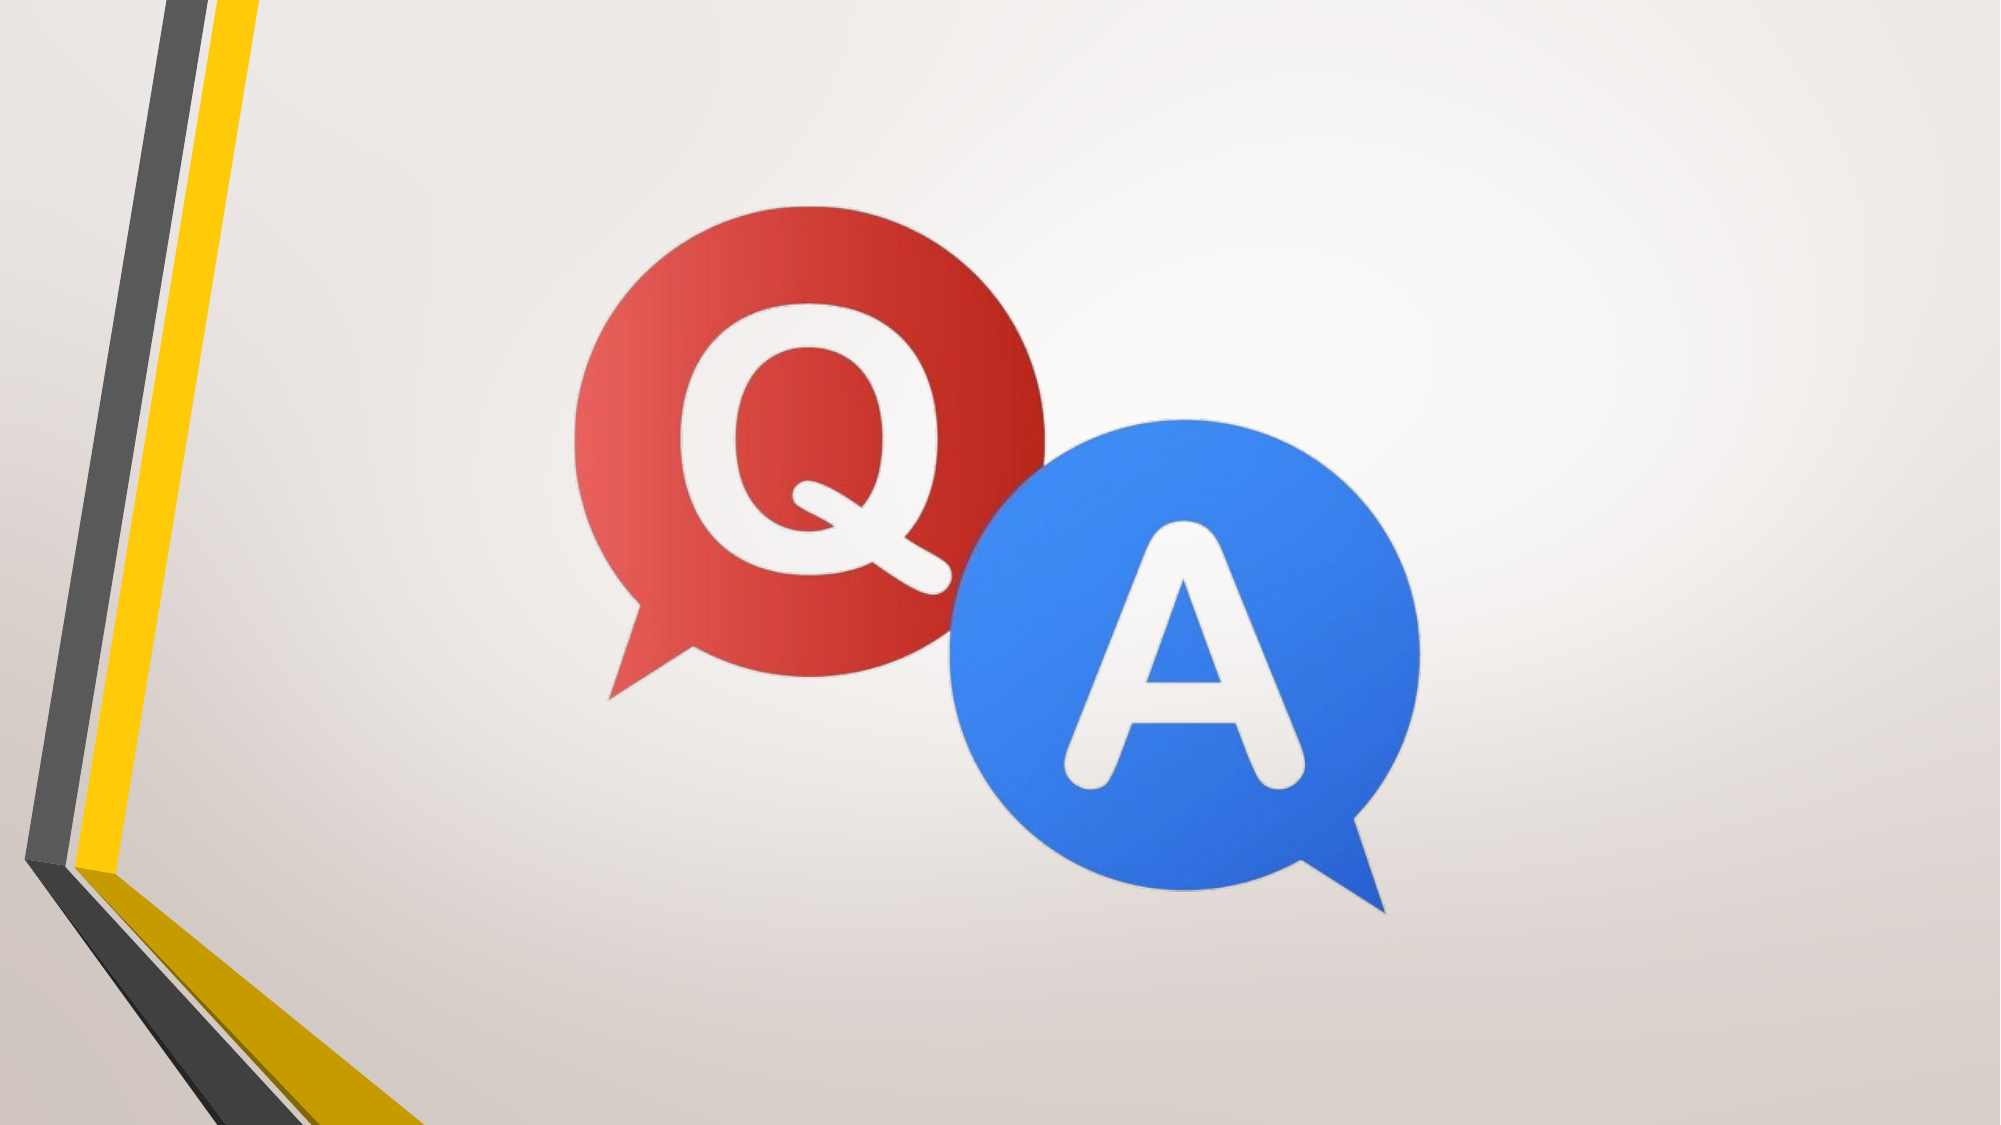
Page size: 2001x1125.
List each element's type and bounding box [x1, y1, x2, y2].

picture [573, 205, 1427, 920]
